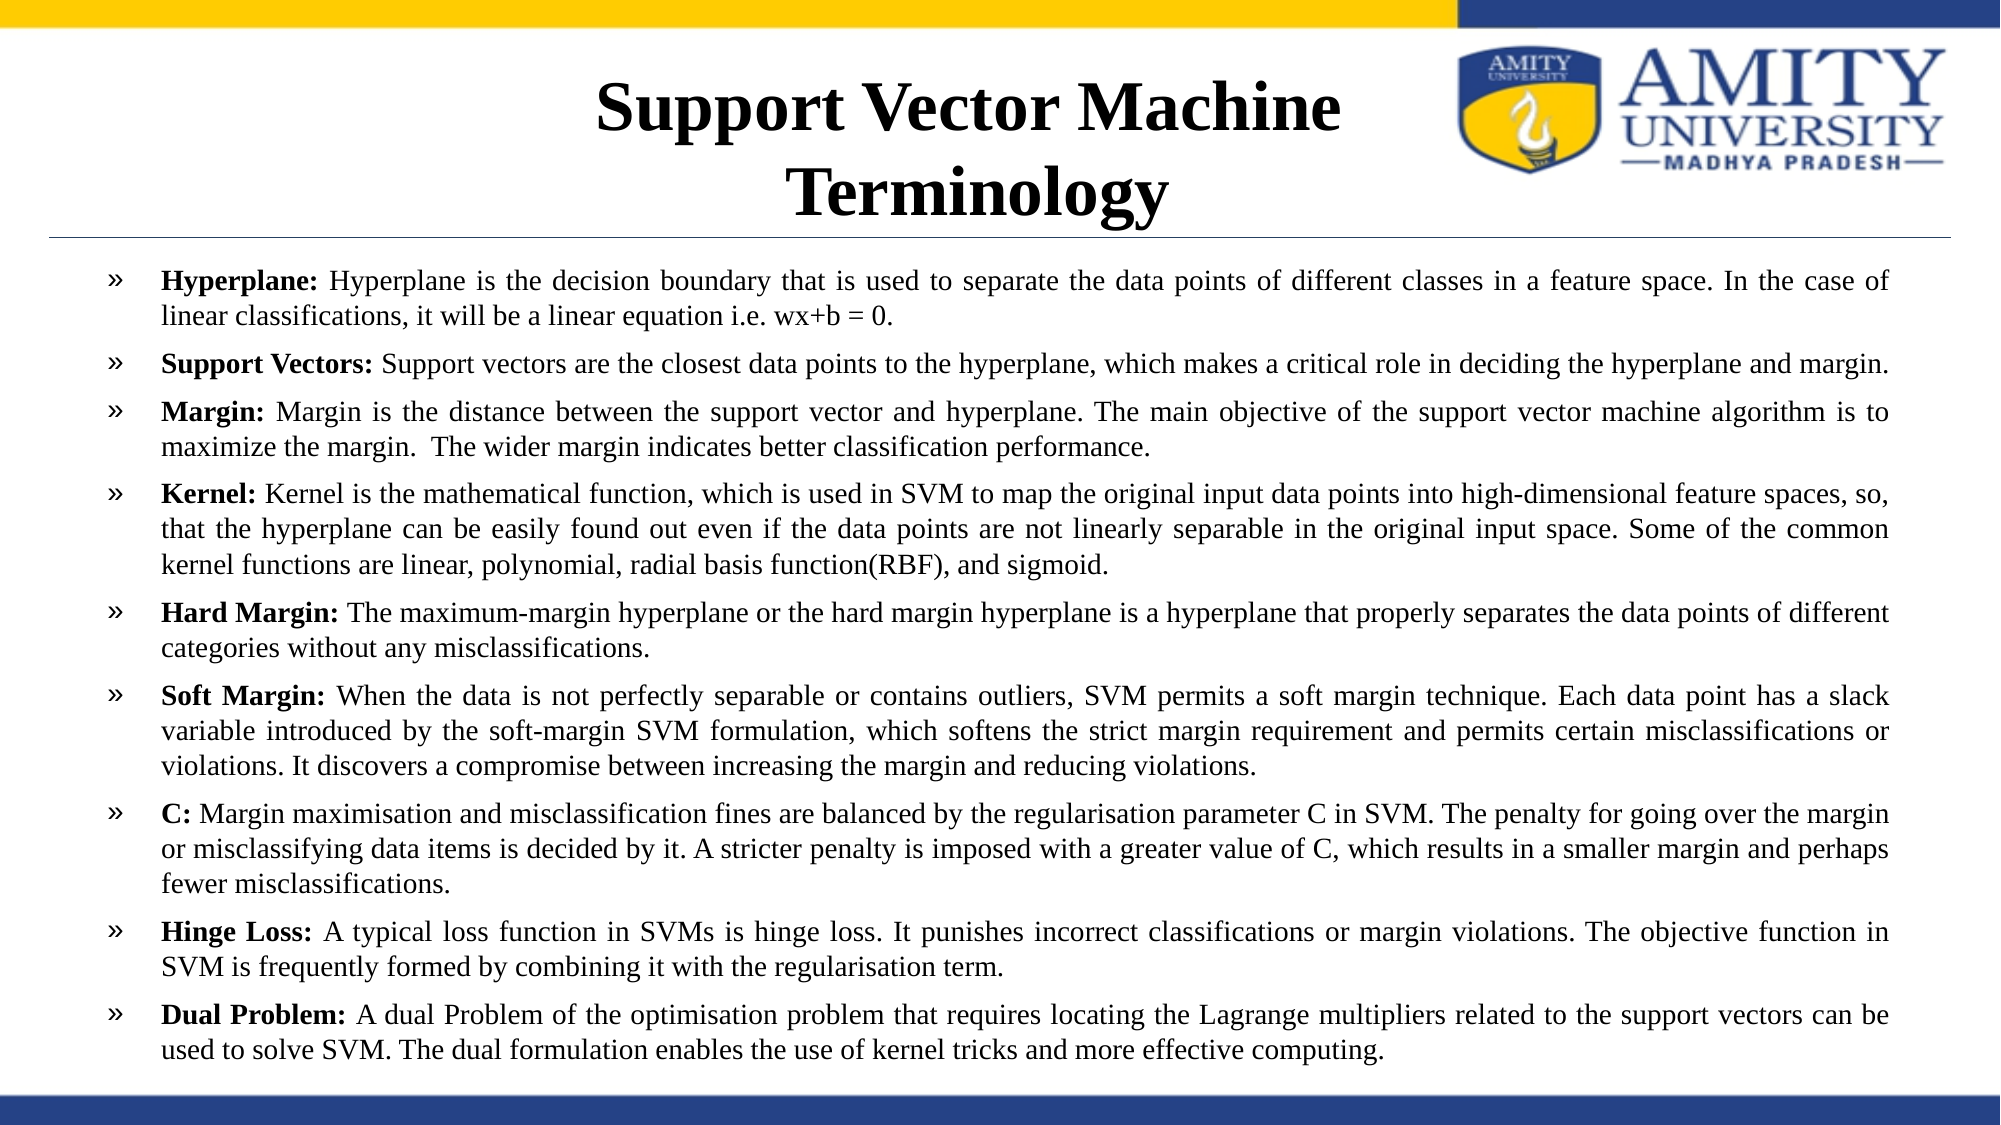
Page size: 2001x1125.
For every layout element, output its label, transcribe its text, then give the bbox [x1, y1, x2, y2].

list Hyperplane: Hyperplane is the decision boundary that is used to separate the data points of different classes in a feature space. In the case of linear classifications, it will be a linear equation i.e. wx+b = 0. Support Vectors: Support vectors are the closest data points to the hyperplane, which makes a critical role in deciding the hyperplane and margin. Margin: Margin is the distance between the support vector and hyperplane. The main objective of the support vector machine algorithm is to maximize the margin. The wider margin indicates better classification performance. Kernel: Kernel is the mathematical function, which is used in SVM to map the original input data points into high-dimensional feature spaces, so, that the hyperplane can be easily found out even if the data points are not linearly separable in the original input space. Some of the common kernel functions are linear, polynomial, radial basis function(RBF), and sigmoid. Hard Margin: The maximum-margin hyperplane or the hard margin hyperplane is a hyperplane that properly separates the data points of different categories without any misclassifications. Soft Margin: When the data is not perfectly separable or contains outliers, SVM permits a soft margin technique. Each data point has a slack variable introduced by the soft-margin SVM formulation, which softens the strict margin requirement and permits certain misclassifications or violations. It discovers a compromise between increasing the margin and reducing violations. C: Margin maximisation and misclassification fines are balanced by the regularisation parameter C in SVM. The penalty for going over the margin or misclassifying data items is decided by it. A stricter penalty is imposed with a greater value of C, which results in a smaller margin and perhaps fewer misclassifications. Hinge Loss: A typical loss function in SVMs is hinge loss. It punishes incorrect classifications or margin violations. The objective function in SVM is frequently formed by combining it with the regularisation term. Dual Problem: A dual Problem of the optimisation problem that requires locating the Lagrange multipliers related to the support vectors can be used to solve SVM. The dual formulation enables the use of kernel tricks and more effective computing. [99, 252, 1901, 1092]
title Support Vector Machine Terminology [77, 50, 1879, 239]
picture [0, 0, 2000, 1125]
